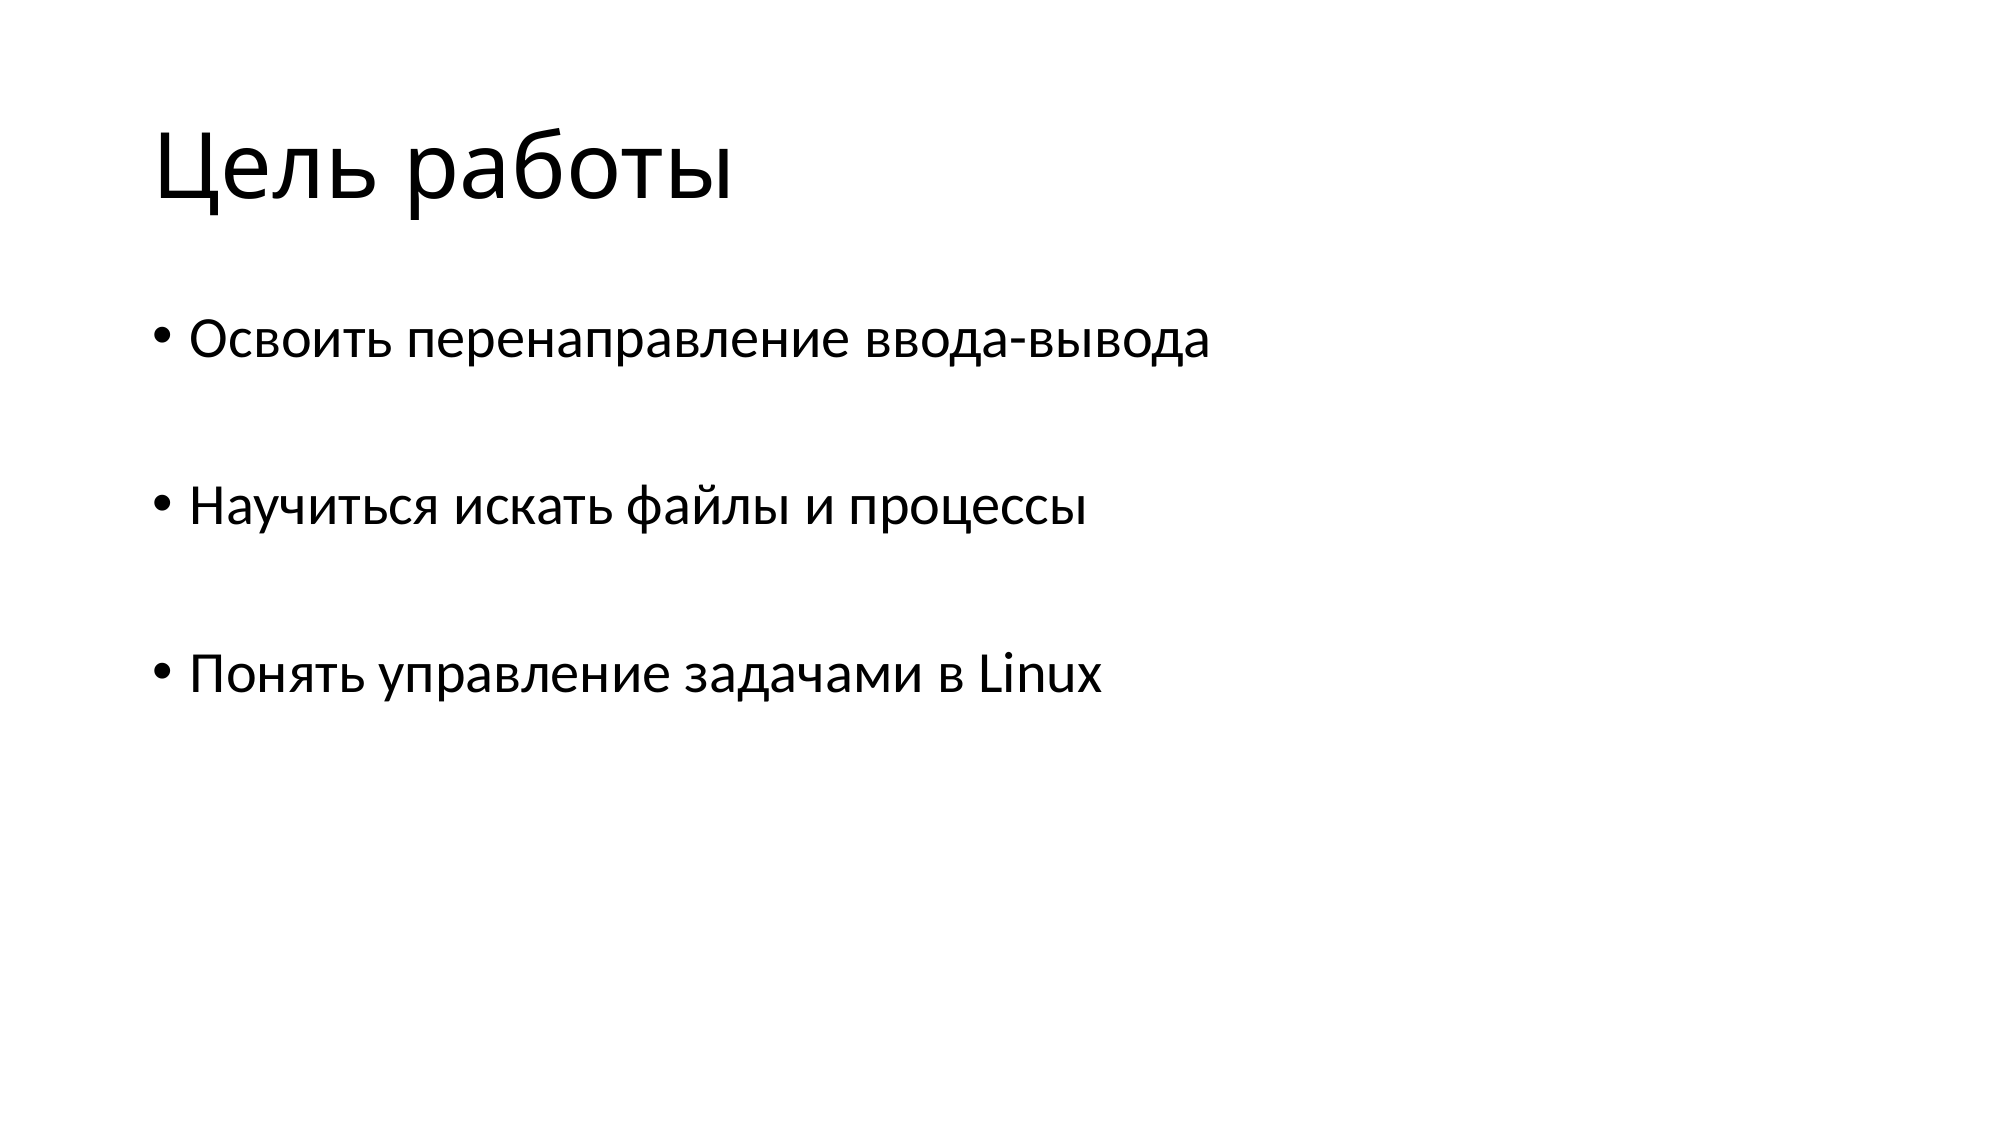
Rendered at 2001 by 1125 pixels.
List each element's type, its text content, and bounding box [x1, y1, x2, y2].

title Цель работы [137, 59, 1863, 278]
list Освоить перенаправление ввода-вывода Научиться искать файлы и процессы Понять управление задачами в Linux [137, 299, 1863, 1014]
